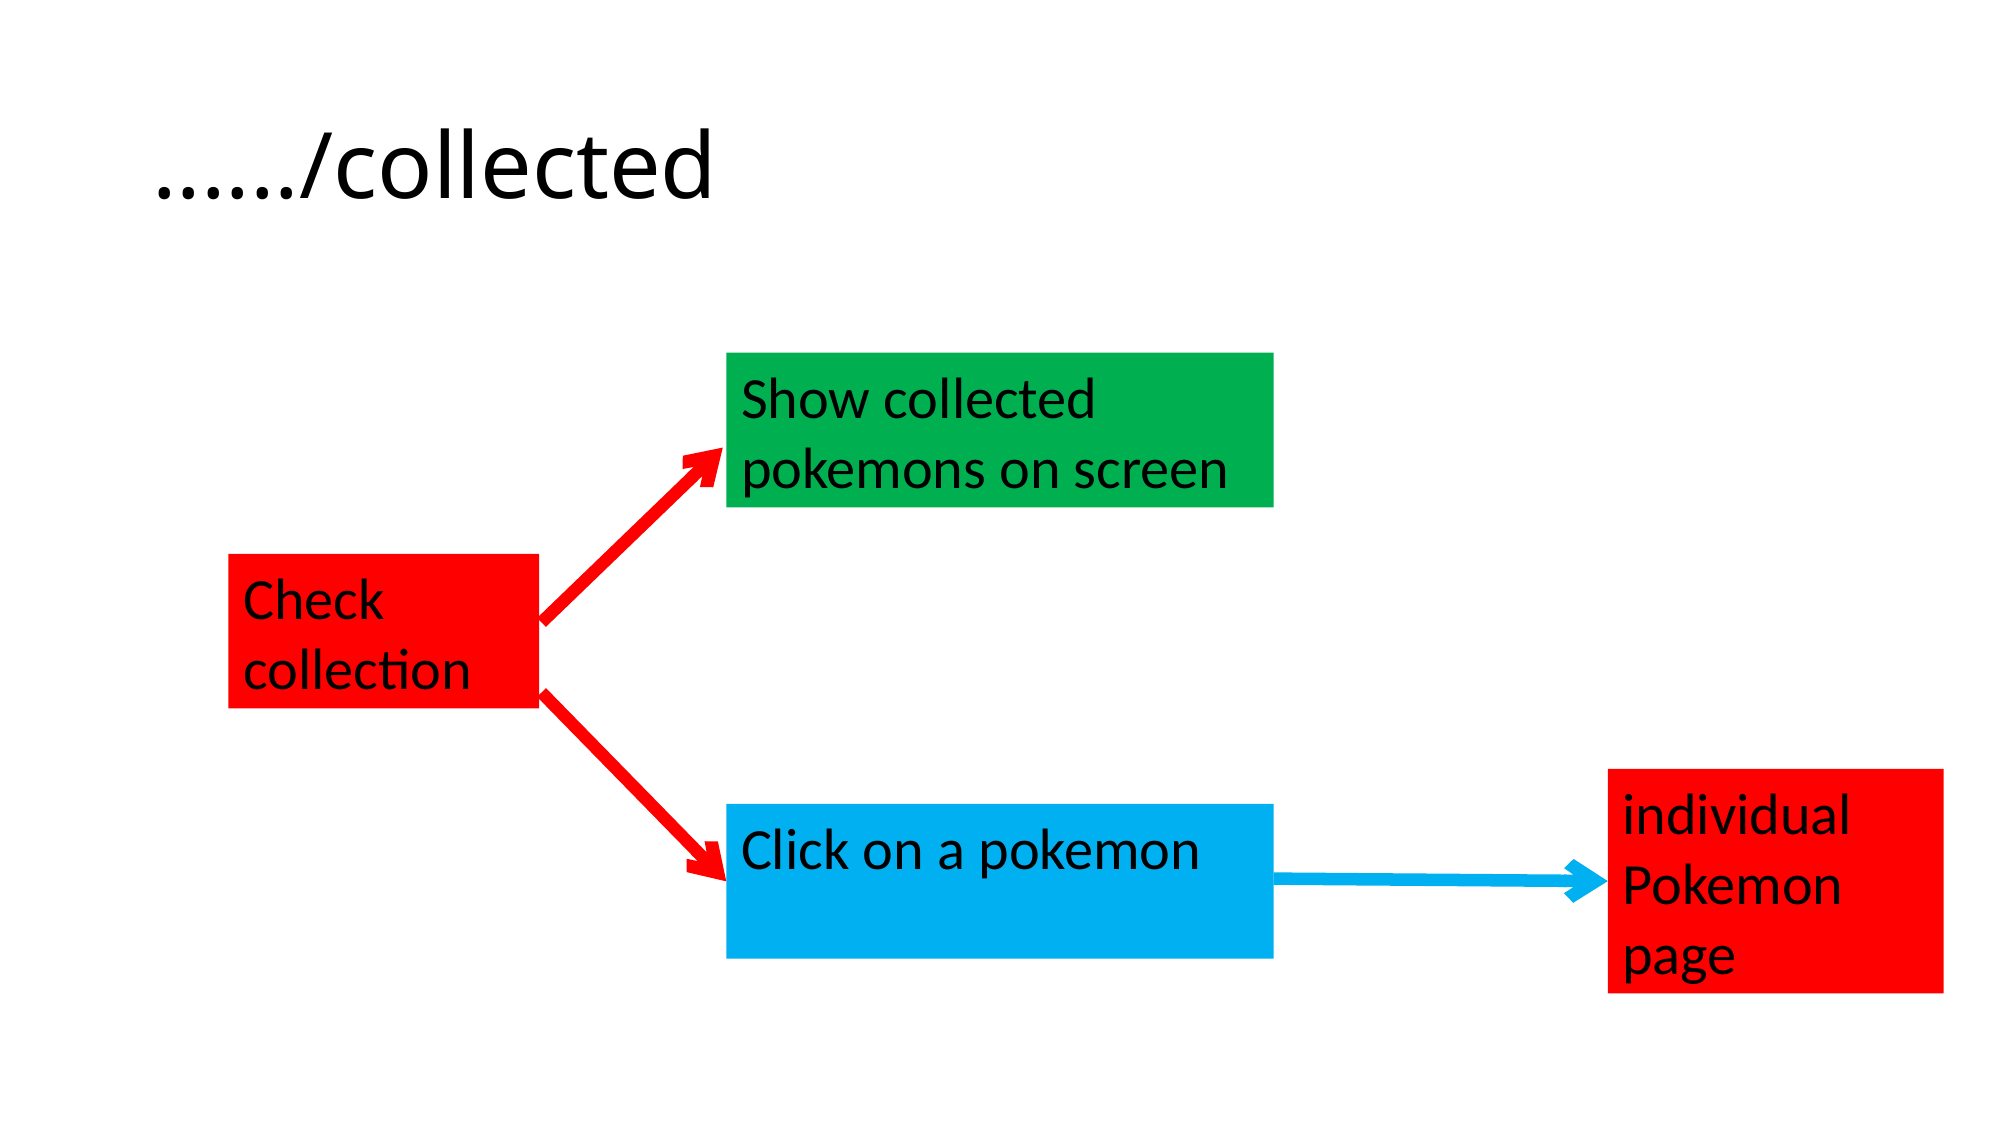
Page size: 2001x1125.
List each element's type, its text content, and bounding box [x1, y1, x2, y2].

text_box Check collection [228, 553, 540, 709]
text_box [541, 692, 727, 883]
text_box Click on a pokemon [726, 803, 1274, 959]
text_box Show collected pokemons on screen [726, 352, 1274, 508]
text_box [1273, 878, 1608, 883]
title ....../collected [137, 59, 1863, 278]
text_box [541, 447, 723, 623]
text_box individual Pokemon page [1607, 768, 1944, 994]
